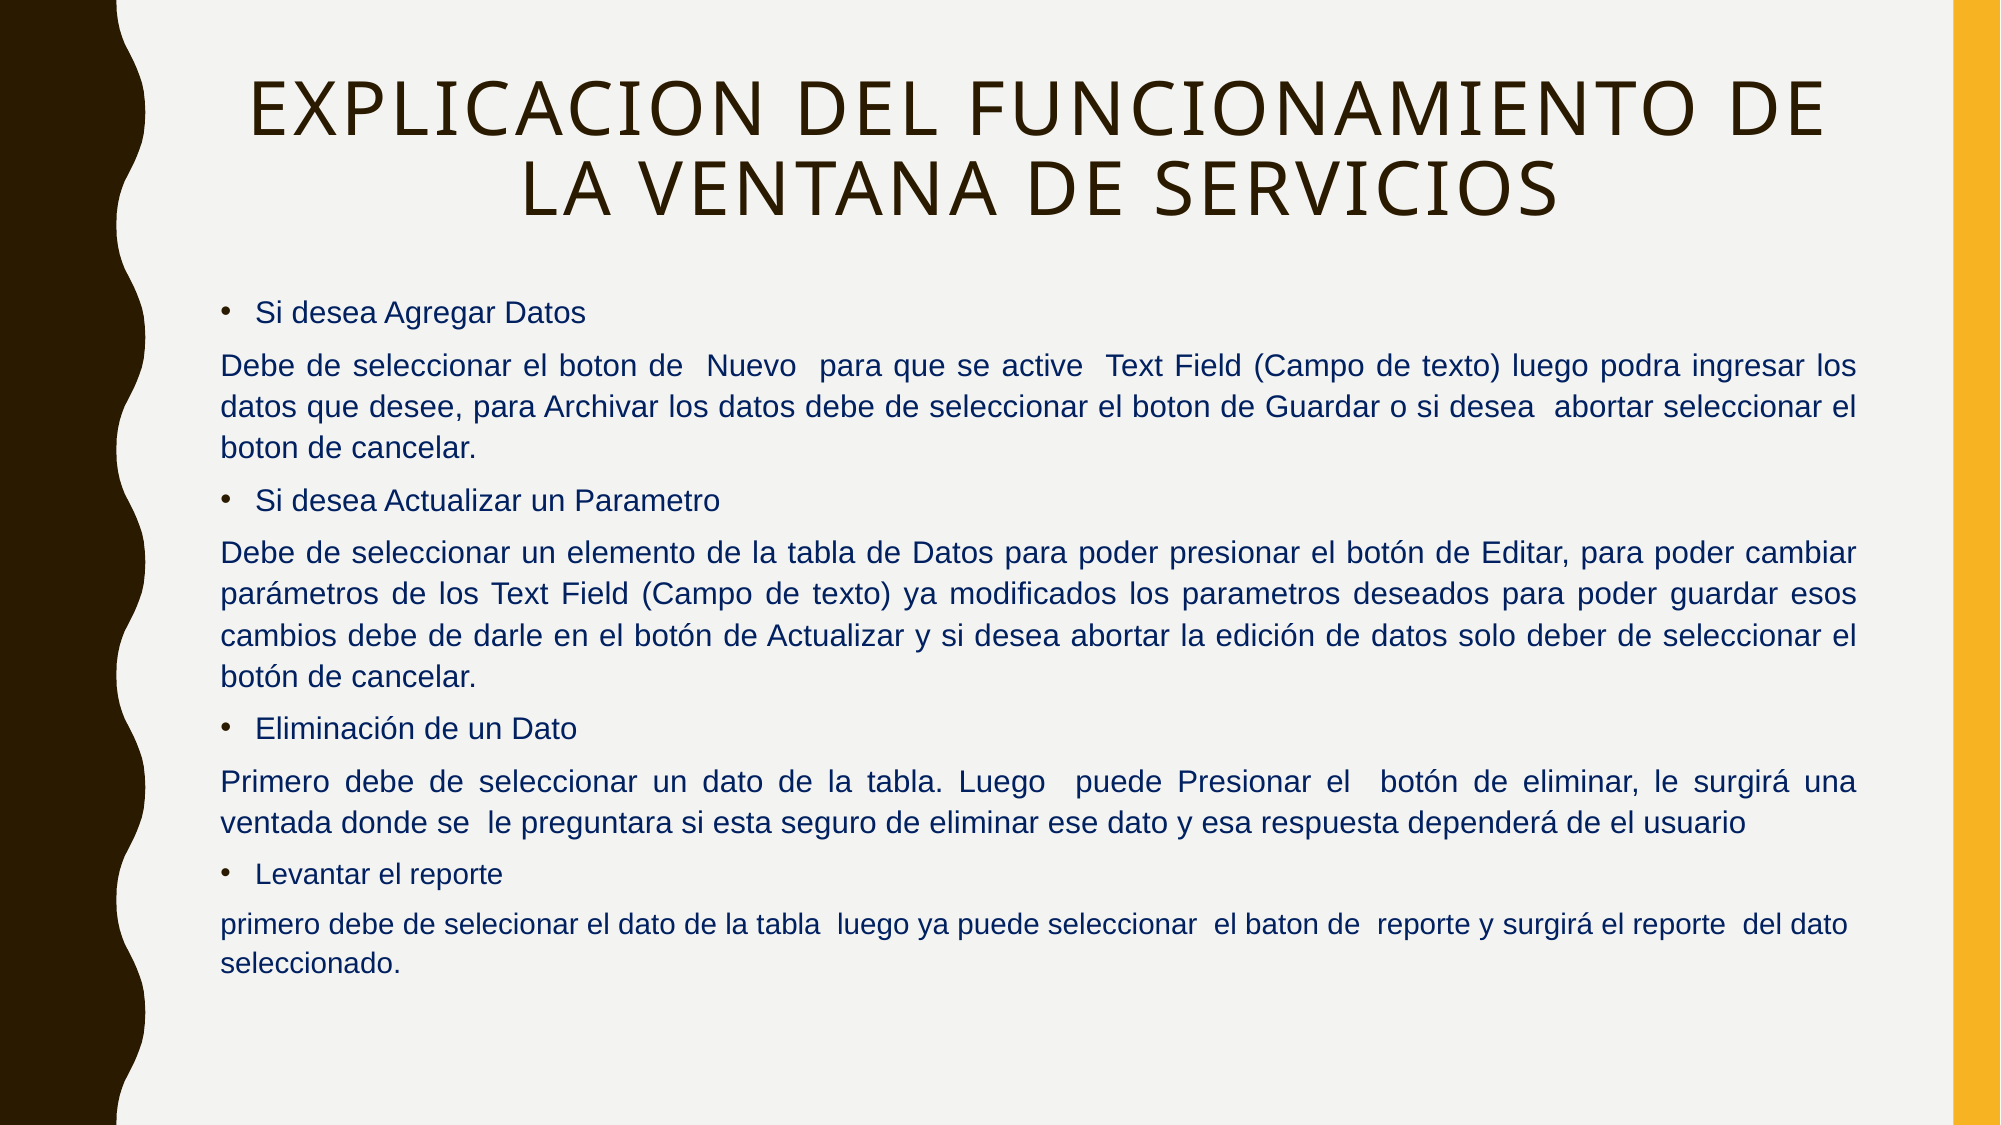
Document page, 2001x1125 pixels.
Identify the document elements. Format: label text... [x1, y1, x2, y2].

list Si desea Agregar Datos Debe de seleccionar el boton de Nuevo para que se active Text Field (Campo de texto) luego podra ingresar los datos que desee, para Archivar los datos debe de seleccionar el boton de Guardar o si desea abortar seleccionar el boton de cancelar. Si desea Actualizar un Parametro Debe de seleccionar un elemento de la tabla de Datos para poder presionar el botón de Editar, para poder cambiar parámetros de los Text Field (Campo de texto) ya modificados los parametros deseados para poder guardar esos cambios debe de darle en el botón de Actualizar y si desea abortar la edición de datos solo deber de seleccionar el botón de cancelar. Eliminación de un Dato Primero debe de seleccionar un dato de la tabla. Luego puede Presionar el botón de eliminar, le surgirá una ventada donde se le preguntara si esta seguro de eliminar ese dato y esa respuesta dependerá de el usuario Levantar el reporte primero debe de selecionar el dato de la tabla luego ya puede seleccionar el baton de reporte y surgirá el reporte del dato seleccionado. [205, 281, 1875, 992]
title Explicacion del funcionamiento de la ventana de servicios [205, 62, 1875, 281]
